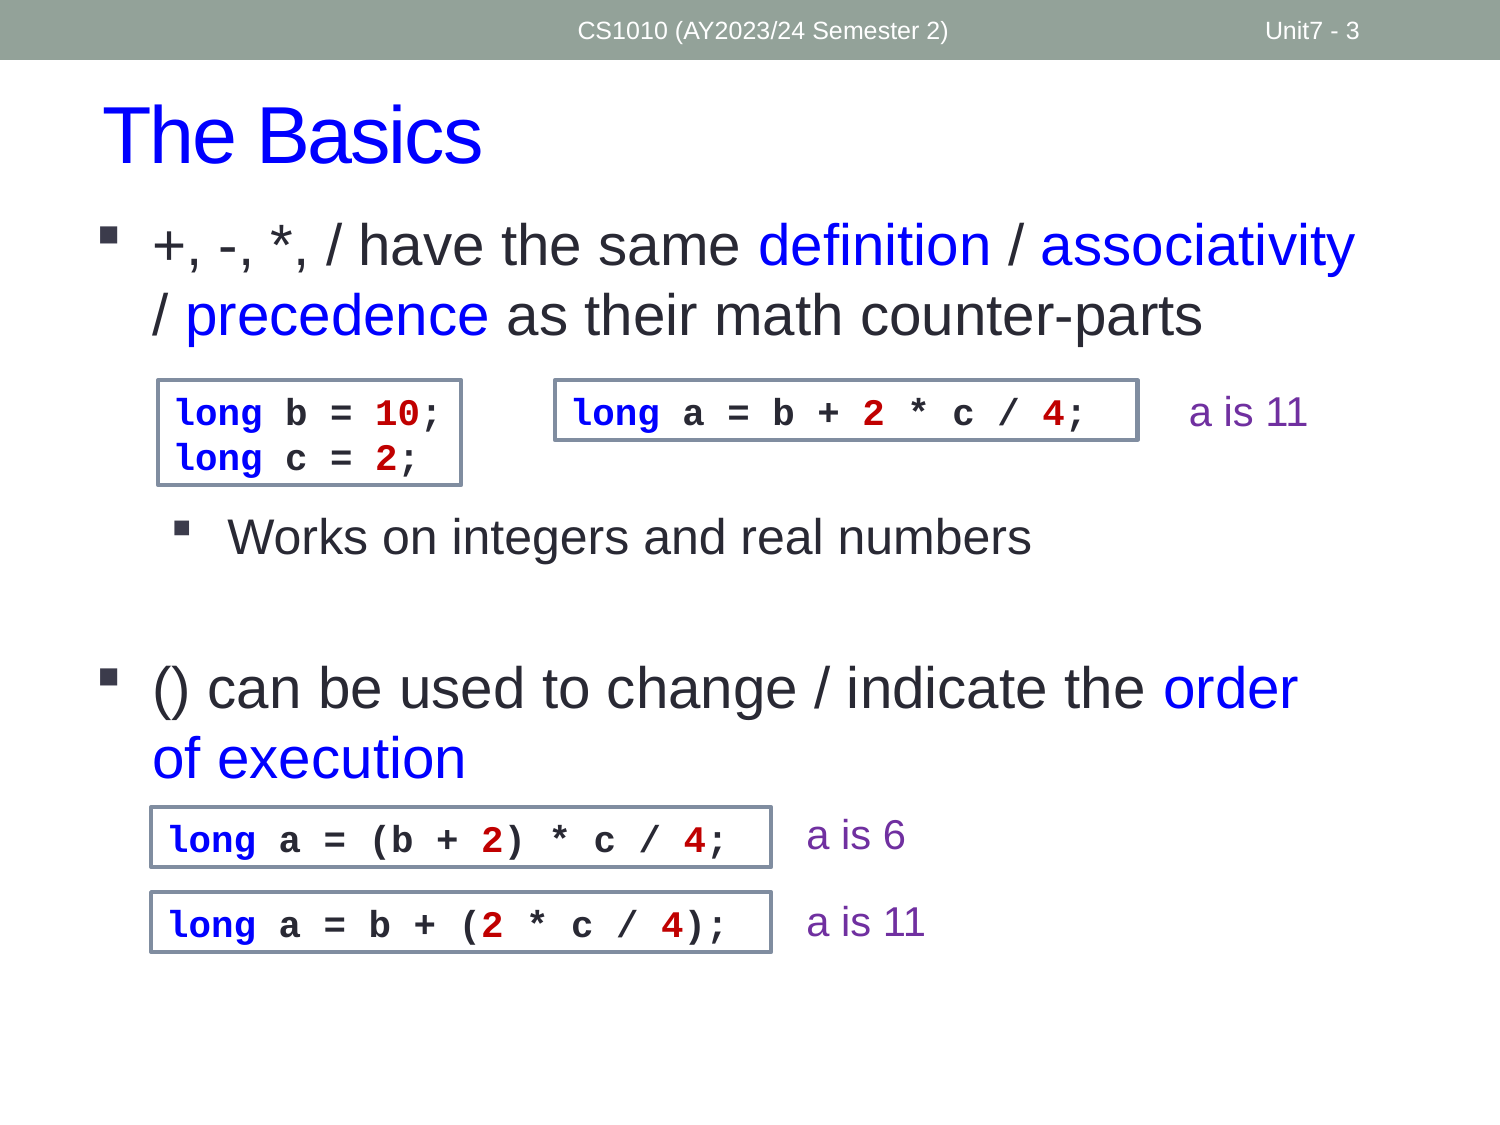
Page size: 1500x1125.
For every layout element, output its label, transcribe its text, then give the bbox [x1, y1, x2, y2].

slide_number Unit7 - 3 [1250, 3, 1425, 57]
text_box a is 11 [791, 887, 1043, 952]
text_box +, -, *, / have the same definition / associativity / precedence as their math counter-parts Works on integers and real numbers () can be used to change / indicate the order of execution [80, 200, 1375, 600]
title The Basics [87, 75, 1425, 188]
text_box long a = (b + 2) * c / 4; [149, 805, 773, 869]
text_box long a = b + (2 * c / 4); [149, 890, 773, 954]
text_box a is 11 [1174, 377, 1425, 443]
text_box long a = b + 2 * c / 4; [553, 378, 1140, 442]
text_box a is 6 [791, 801, 1043, 866]
text_box long b = 10; long c = 2; [156, 378, 463, 487]
footer CS1010 (AY2023/24 Semester 2) [562, 3, 1238, 57]
